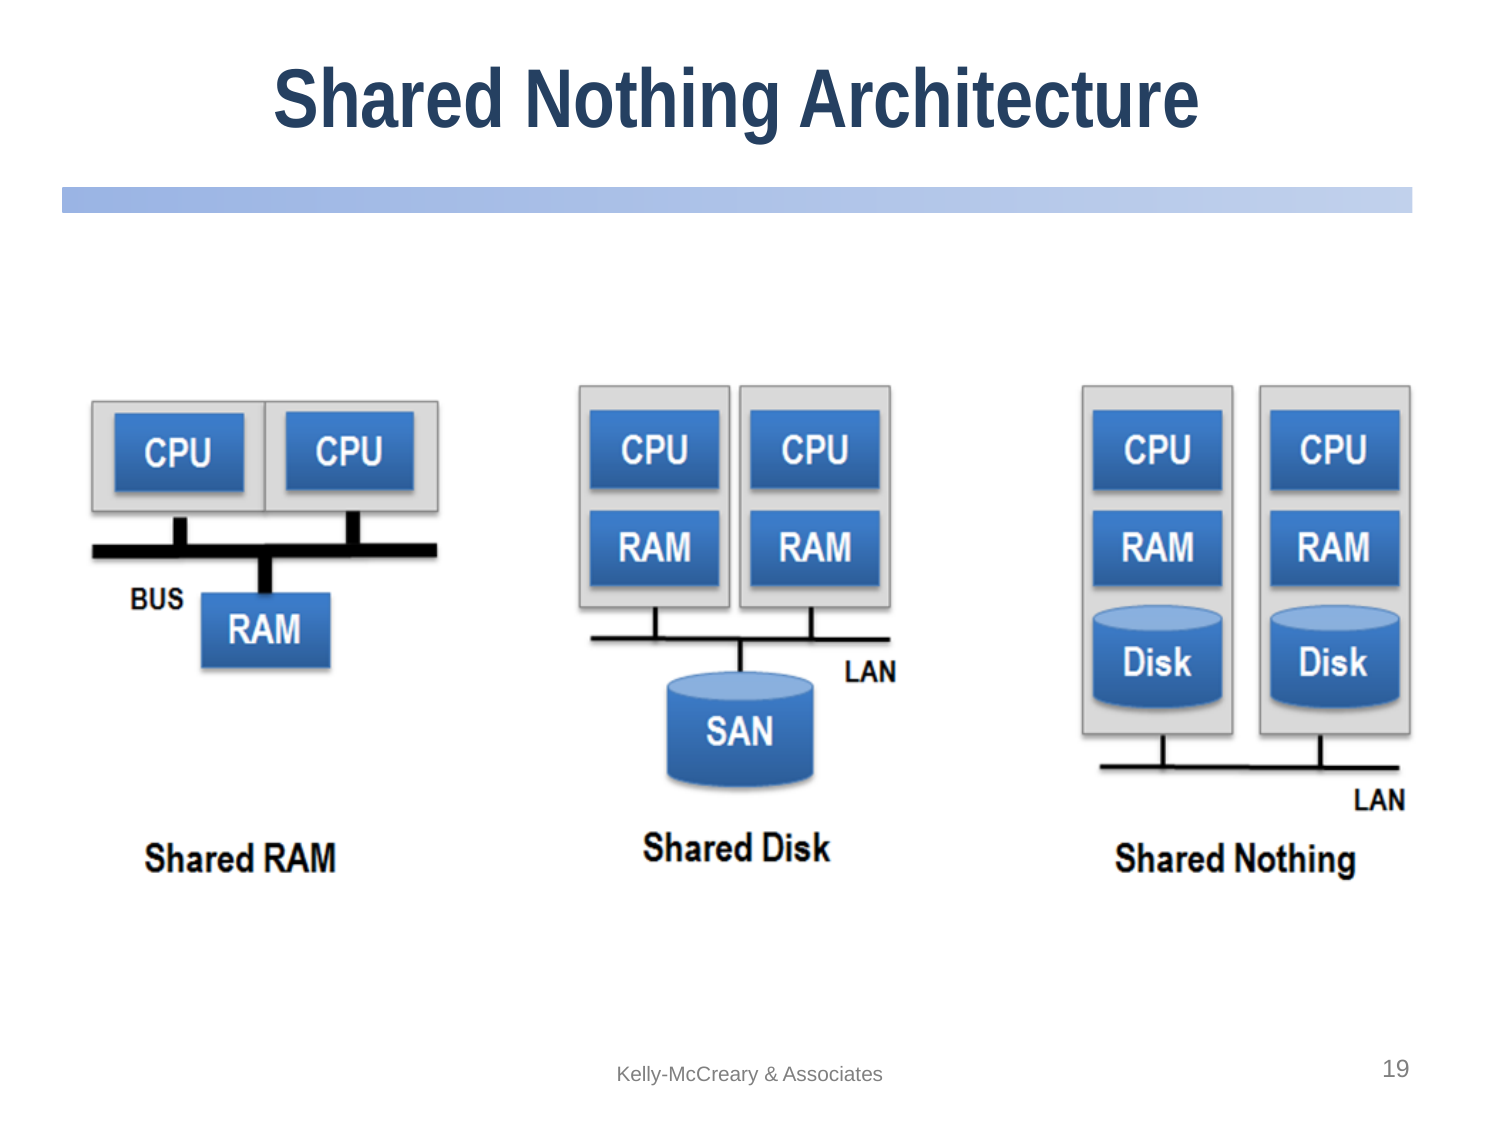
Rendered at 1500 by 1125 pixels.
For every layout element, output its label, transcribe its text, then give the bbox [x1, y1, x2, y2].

slide_number 19 [1337, 1037, 1425, 1098]
title Shared Nothing Architecture [62, 0, 1413, 188]
picture [49, 337, 1455, 920]
footer Kelly-McCreary & Associates [512, 1042, 988, 1103]
